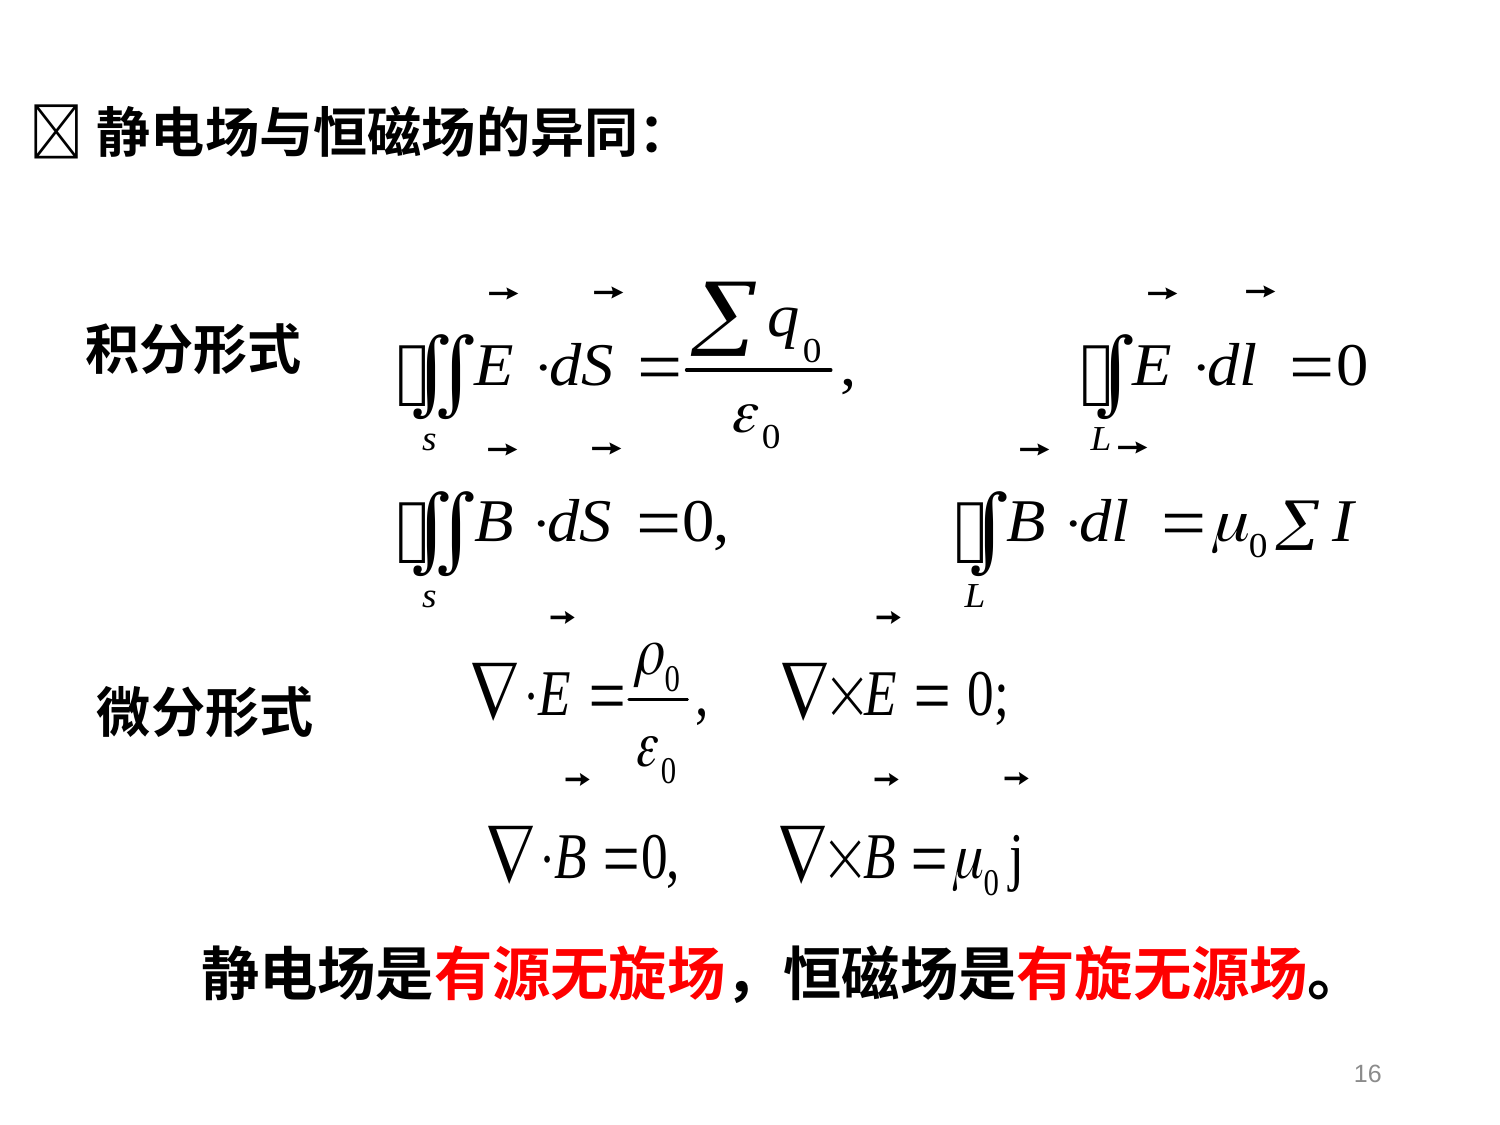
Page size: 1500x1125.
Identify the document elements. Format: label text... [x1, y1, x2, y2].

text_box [465, 623, 1035, 913]
text_box 微分形式 [82, 651, 364, 752]
text_box 静电场是有源无旋场，恒磁场是有旋无源场。 [159, 929, 1341, 1085]
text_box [385, 268, 1381, 623]
slide_number 16 [1059, 1042, 1397, 1103]
text_box 静电场与恒磁场的异同： [14, 71, 1486, 255]
text_box 积分形式 [70, 288, 352, 388]
